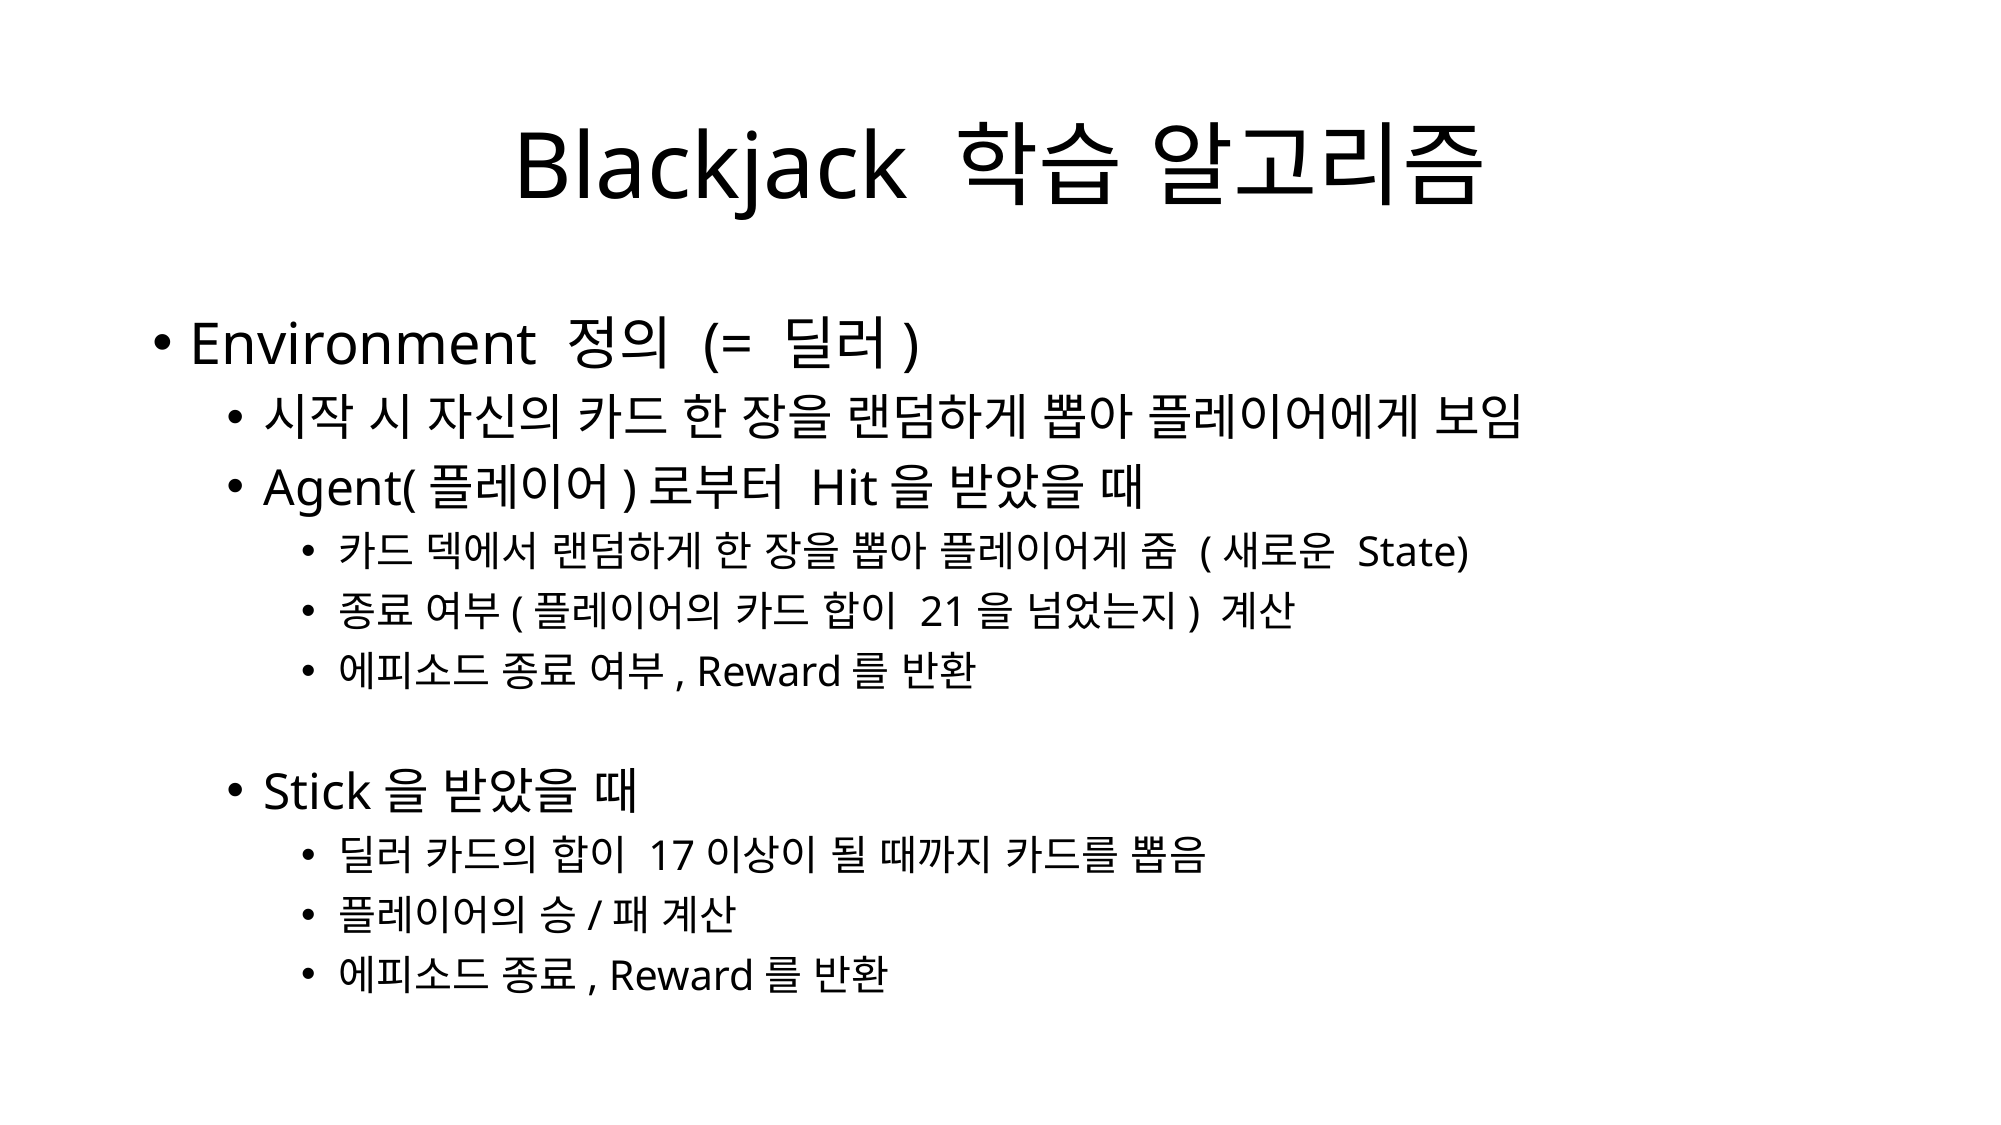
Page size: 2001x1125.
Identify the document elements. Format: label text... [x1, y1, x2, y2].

list Environment 정의 (= 딜러) 시작 시 자신의 카드 한 장을 랜덤하게 뽑아 플레이어에게 보임 Agent(플레이어)로부터 Hit을 받았을 때 카드 덱에서 랜덤하게 한 장을 뽑아 플레이어게 줌 (새로운 State) 종료 여부(플레이어의 카드 합이 21을 넘었는지) 계산 에피소드 종료 여부, Reward를 반환 Stick을 받았을 때 딜러 카드의 합이 17이상이 될 때까지 카드를 뽑음 플레이어의 승/패 계산 에피소드 종료, Reward를 반환 [137, 299, 1863, 1014]
title Blackjack 학습 알고리즘 [137, 59, 1863, 278]
